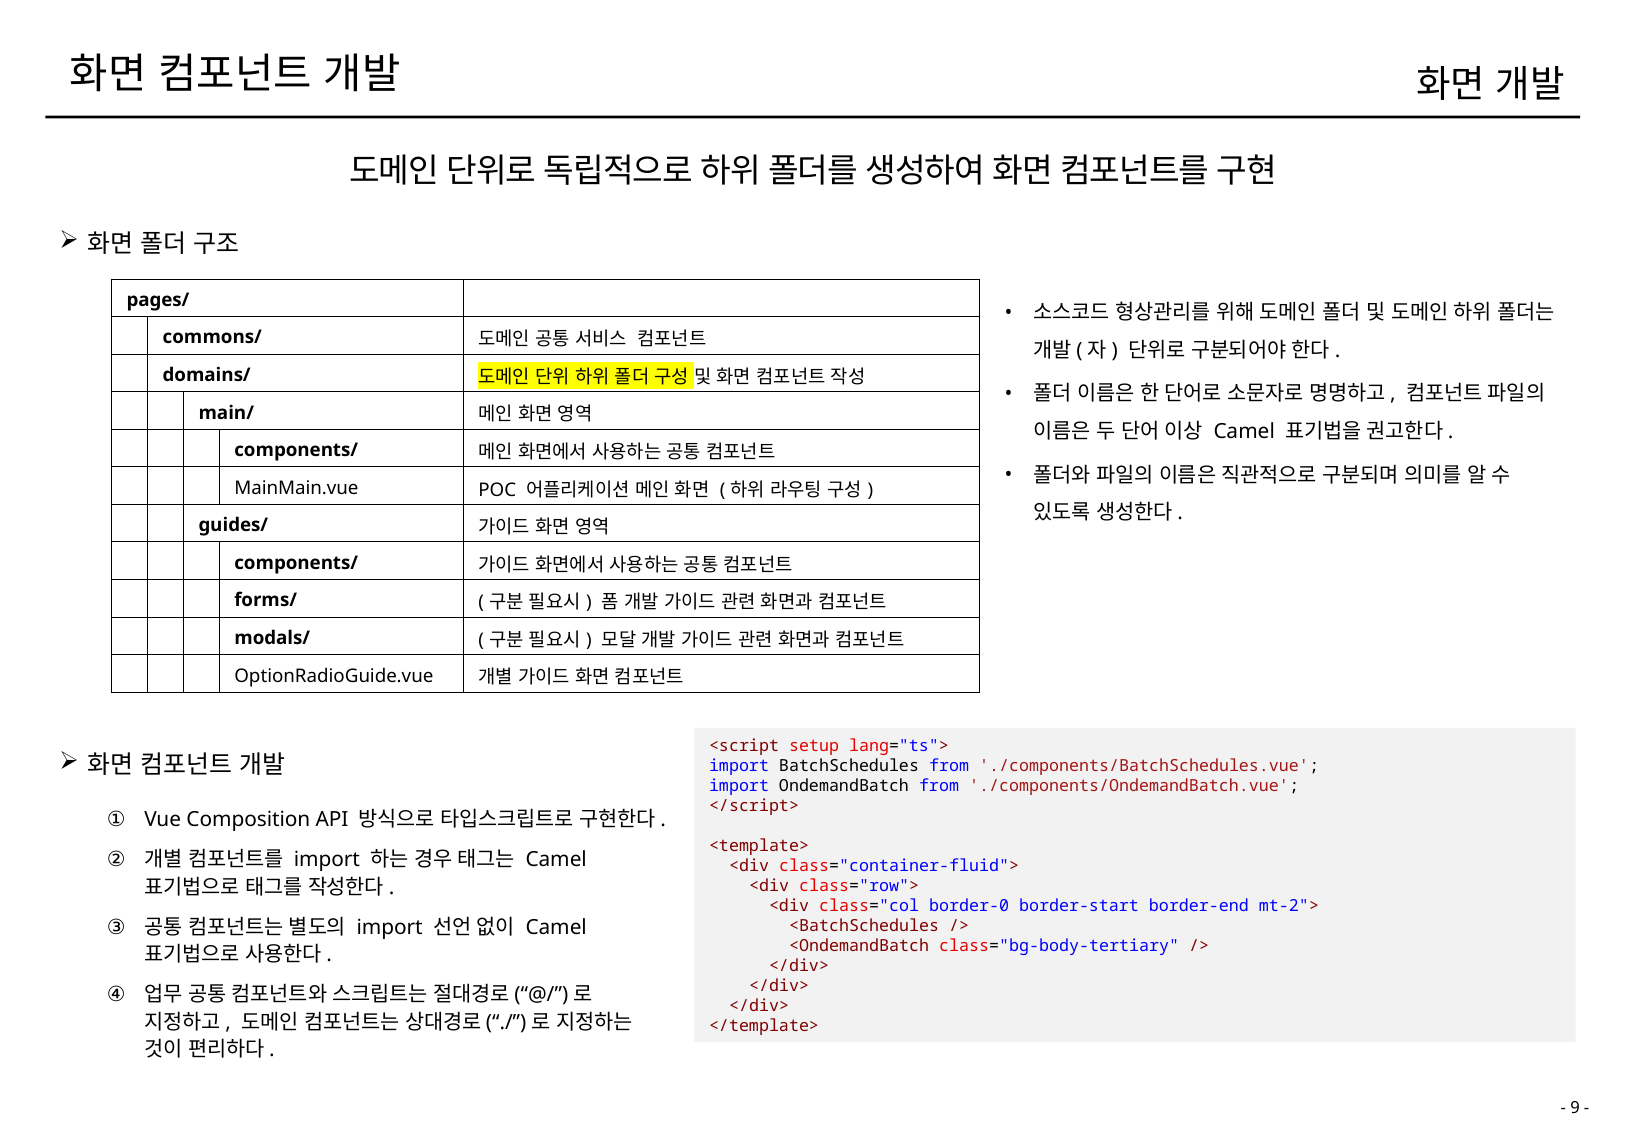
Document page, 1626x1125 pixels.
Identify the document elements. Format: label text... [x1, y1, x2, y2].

table_cell [148, 392, 183, 429]
table_cell POC 어플리케이션 메인 화면 (하위 라우팅 구성) [464, 467, 979, 504]
table_cell [112, 355, 147, 391]
list 화면 개발 [1112, 46, 1580, 106]
table_cell [184, 655, 219, 692]
table_cell (구분 필요시) 모달 개발 가이드 관련 화면과 컴포넌트 [464, 618, 979, 654]
text_box Vue Composition API 방식으로 타입스크립트로 구현한다. 개별 컴포넌트를 import 하는 경우 태그는 Camel 표기법으로 태그를 작성한다. 공통 컴포넌트는 별도의 import 선언 없이 Camel 표기법으로 사용한다. 업무 공통 컴포넌트와 스크립트는 절대경로(“@/”)로 지정하고, 도메인 컴포넌트는 상대경로(“./”)로 지정하는 것이 편리하다. [91, 796, 671, 1069]
table_cell [148, 430, 183, 466]
table_cell [184, 430, 219, 466]
table_cell [148, 618, 183, 654]
text_box <script setup lang="ts"> import BatchSchedules from './components/BatchSchedules.vue'; import OndemandBatch from './components/OndemandBatch.vue'; </script> <template> <div class="container-fluid"> <div class="row"> <div class="col border-0 border-start border-end mt-2"> <BatchSchedules /> <OndemandBatch class="bg-body-tertiary" /> </div> </div> </div> </template> [694, 727, 1576, 1042]
table_cell [184, 618, 219, 654]
table_cell commons/ [148, 317, 463, 354]
table_cell [112, 392, 147, 429]
table_cell [112, 467, 147, 504]
table_cell [112, 542, 147, 579]
table_cell [112, 317, 147, 354]
table_cell 가이드 화면에서 사용하는 공통 컴포넌트 [464, 542, 979, 579]
text_box 화면 컴포넌트 개발 [44, 741, 447, 787]
table_cell 가이드 화면 영역 [464, 505, 979, 541]
table_cell components/ [220, 542, 463, 579]
table_cell 메인 화면 영역 [464, 392, 979, 429]
table_cell guides/ [184, 505, 463, 541]
table_header [464, 280, 979, 316]
table_cell [184, 467, 219, 504]
table_cell 도메인 단위 하위 폴더 구성 및 화면 컴포넌트 작성 [464, 355, 979, 391]
table_cell [148, 580, 183, 617]
table_cell [112, 430, 147, 466]
text_box 화면 폴더 구조 [44, 219, 322, 265]
table_cell [112, 655, 147, 692]
table_cell [112, 580, 147, 617]
table_cell components/ [220, 430, 463, 466]
table_cell main/ [184, 392, 463, 429]
table_cell [112, 505, 147, 541]
table_cell 개별 가이드 화면 컴포넌트 [464, 655, 979, 692]
table_cell domains/ [148, 355, 463, 391]
text_box 도메인 단위로 독립적으로 하위 폴더를 생성하여 화면 컴포넌트를 구현 [51, 134, 1576, 197]
table_cell [148, 542, 183, 579]
table_header pages/ [112, 280, 463, 316]
table_cell [112, 618, 147, 654]
table_cell (구분 필요시) 폼 개발 가이드 관련 화면과 컴포넌트 [464, 580, 979, 617]
table_cell [148, 505, 183, 541]
table_cell MainMain.vue [220, 467, 463, 504]
table_cell OptionRadioGuide.vue [220, 655, 463, 692]
table_cell [184, 542, 219, 579]
table_cell forms/ [220, 580, 463, 617]
table_cell modals/ [220, 618, 463, 654]
title 화면 컴포넌트 개발 [54, 46, 1112, 106]
table_cell [184, 580, 219, 617]
table_cell [148, 655, 183, 692]
table_cell [148, 467, 183, 504]
table_cell 메인 화면에서 사용하는 공통 컴포넌트 [464, 430, 979, 466]
text_box 소스코드 형상관리를 위해 도메인 폴더 및 도메인 하위 폴더는 개발(자) 단위로 구분되어야 한다. 폴더 이름은 한 단어로 소문자로 명명하고, 컴포넌트 파일의 이름은 두 단어 이상 Camel 표기법을 권고한다. 폴더와 파일의 이름은 직관적으로 구분되며 의미를 알 수 있도록 생성한다. [989, 278, 1576, 532]
table_cell 도메인 공통 서비스 컴포넌트 [464, 317, 979, 354]
